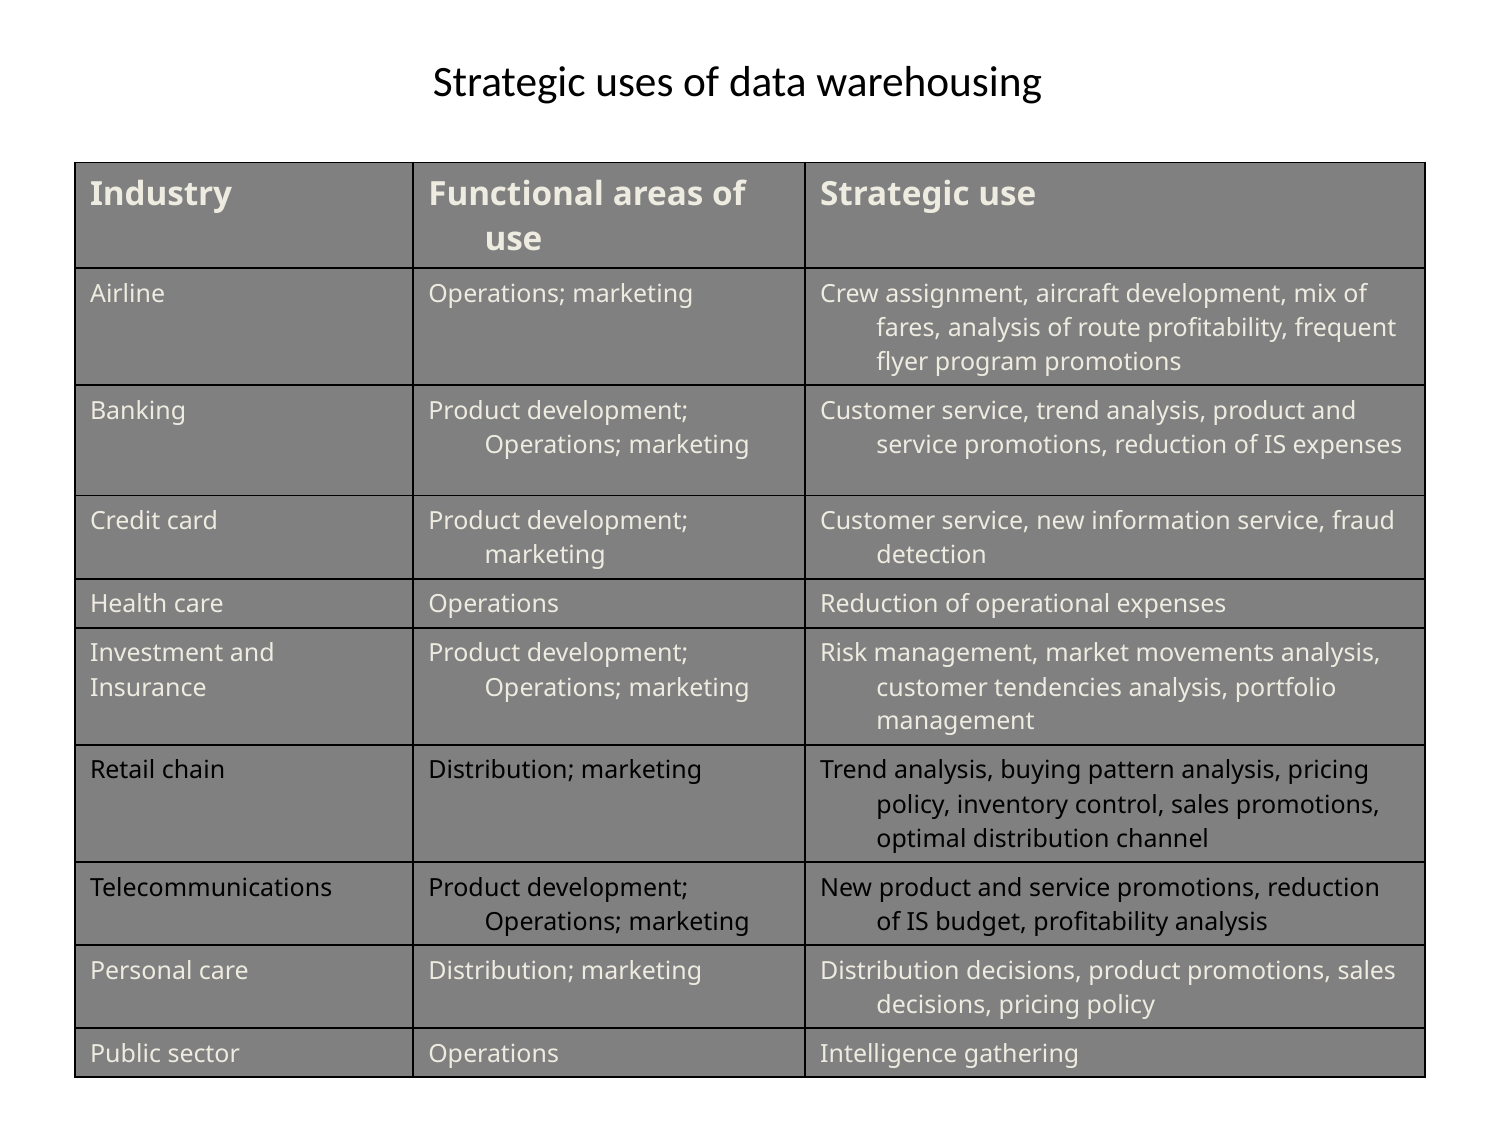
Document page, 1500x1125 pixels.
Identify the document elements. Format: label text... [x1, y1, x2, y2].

table_cell Distribution; marketing [414, 946, 804, 1027]
table_cell Operations; marketing [414, 269, 804, 384]
table_cell Operations [414, 1029, 804, 1076]
table_cell Product development; Operations; marketing [414, 386, 804, 495]
table_cell Product development; Operations; marketing [414, 629, 804, 744]
table_cell Retail chain [76, 746, 412, 861]
table_cell Risk management, market movements analysis, customer tendencies analysis, portfolio management [806, 629, 1424, 744]
table_cell Distribution; marketing [414, 746, 804, 861]
table_cell Personal care [76, 946, 412, 1027]
table_cell Banking [76, 386, 412, 495]
table_cell Reduction of operational expenses [806, 580, 1424, 627]
table_cell Investment and Insurance [76, 629, 412, 744]
table_cell New product and service promotions, reduction of IS budget, profitability analysis [806, 863, 1424, 944]
table_header Industry [76, 163, 412, 267]
table_cell Telecommunications [76, 863, 412, 944]
table_header Functional areas of use [414, 163, 804, 267]
table_cell Health care [76, 580, 412, 627]
table_cell Intelligence gathering [806, 1029, 1424, 1076]
table_cell Product development; Operations; marketing [414, 863, 804, 944]
table_cell Trend analysis, buying pattern analysis, pricing policy, inventory control, sales promotions, optimal distribution channel [806, 746, 1424, 861]
table_cell Customer service, trend analysis, product and service promotions, reduction of IS expenses [806, 386, 1424, 495]
table_cell Customer service, new information service, fraud detection [806, 496, 1424, 578]
table_cell Airline [76, 269, 412, 384]
title Strategic uses of data warehousing [74, 44, 1401, 113]
table_header Strategic use [806, 163, 1424, 267]
table_cell Operations [414, 580, 804, 627]
table_cell Product development; marketing [414, 496, 804, 578]
table_cell Public sector [76, 1029, 412, 1076]
table_cell Distribution decisions, product promotions, sales decisions, pricing policy [806, 946, 1424, 1027]
table_cell Crew assignment, aircraft development, mix of fares, analysis of route profitability, frequent flyer program promotions [806, 269, 1424, 384]
table_cell Credit card [76, 496, 412, 578]
